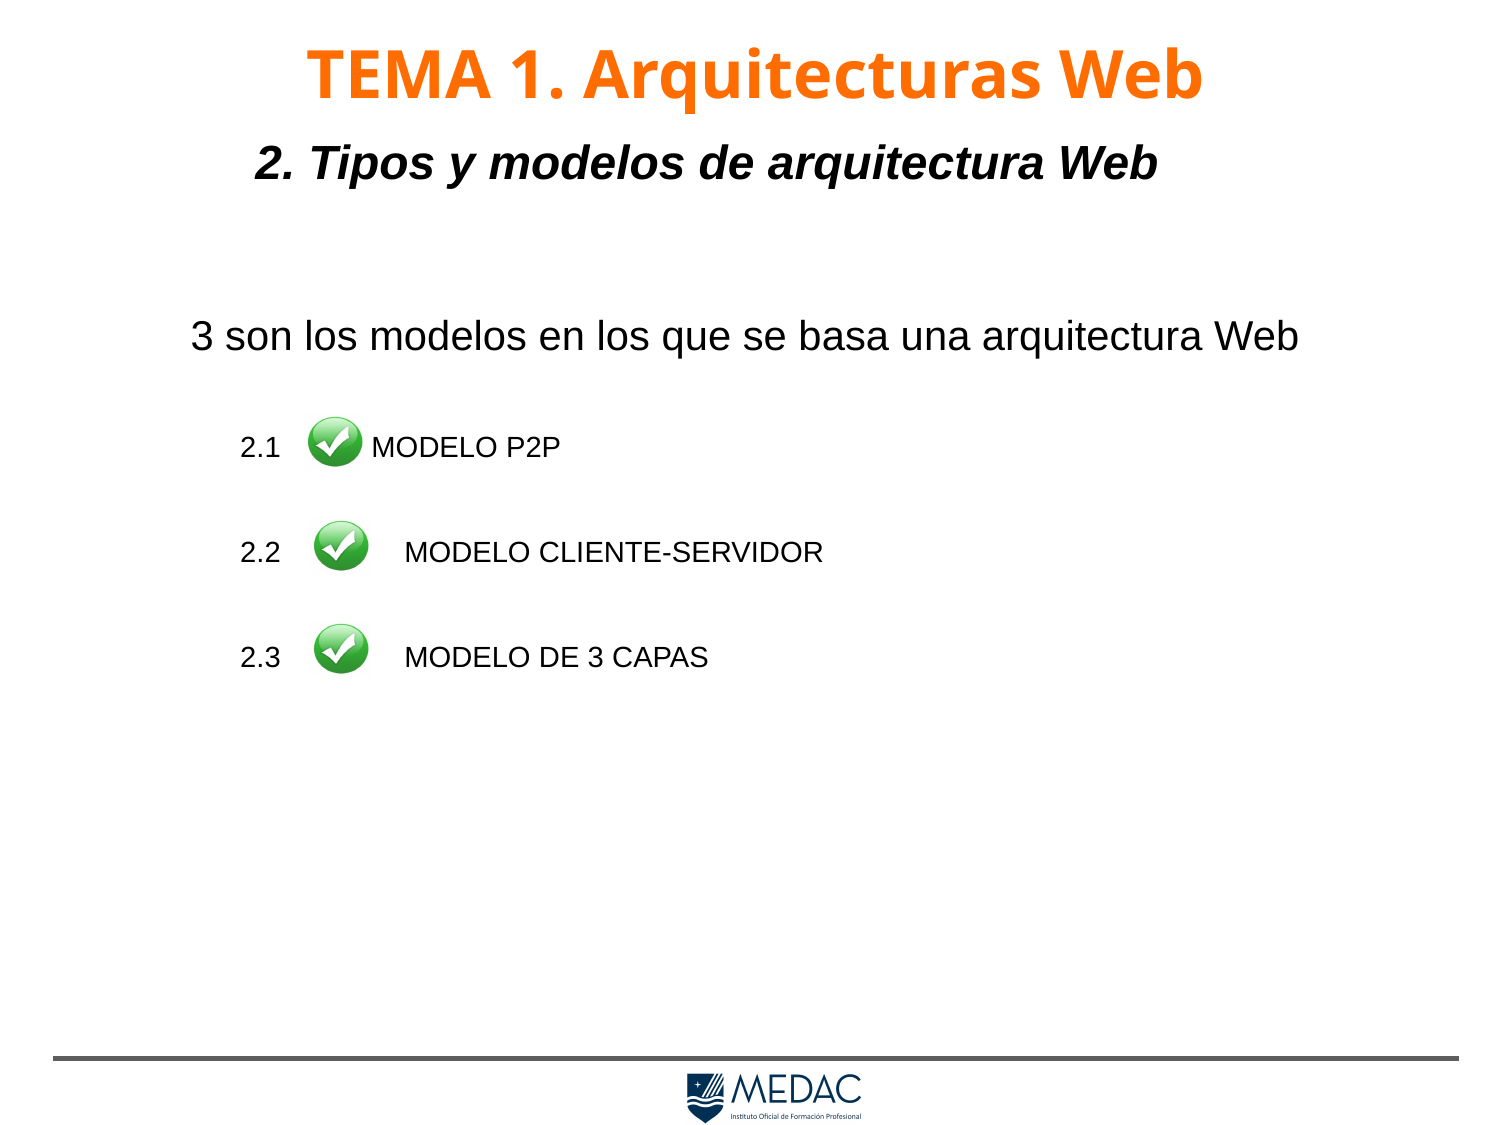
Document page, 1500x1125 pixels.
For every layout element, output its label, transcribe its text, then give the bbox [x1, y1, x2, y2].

picture [310, 620, 372, 677]
picture [304, 413, 366, 471]
text_box [832, 16, 1500, 77]
picture [684, 1072, 863, 1125]
text_box TEMA 1. Arquitecturas Web [180, 51, 1332, 116]
text_box 2. Tipos y modelos de arquitectura Web [16, 66, 1399, 197]
picture [310, 517, 372, 575]
text_box 3 son los modelos en los que se basa una arquitectura Web 2.1 MODELO P2P 2.2 MODELO CLIENTE-SERVIDOR 2.3 MODELO DE 3 CAPAS [175, 301, 1438, 1031]
